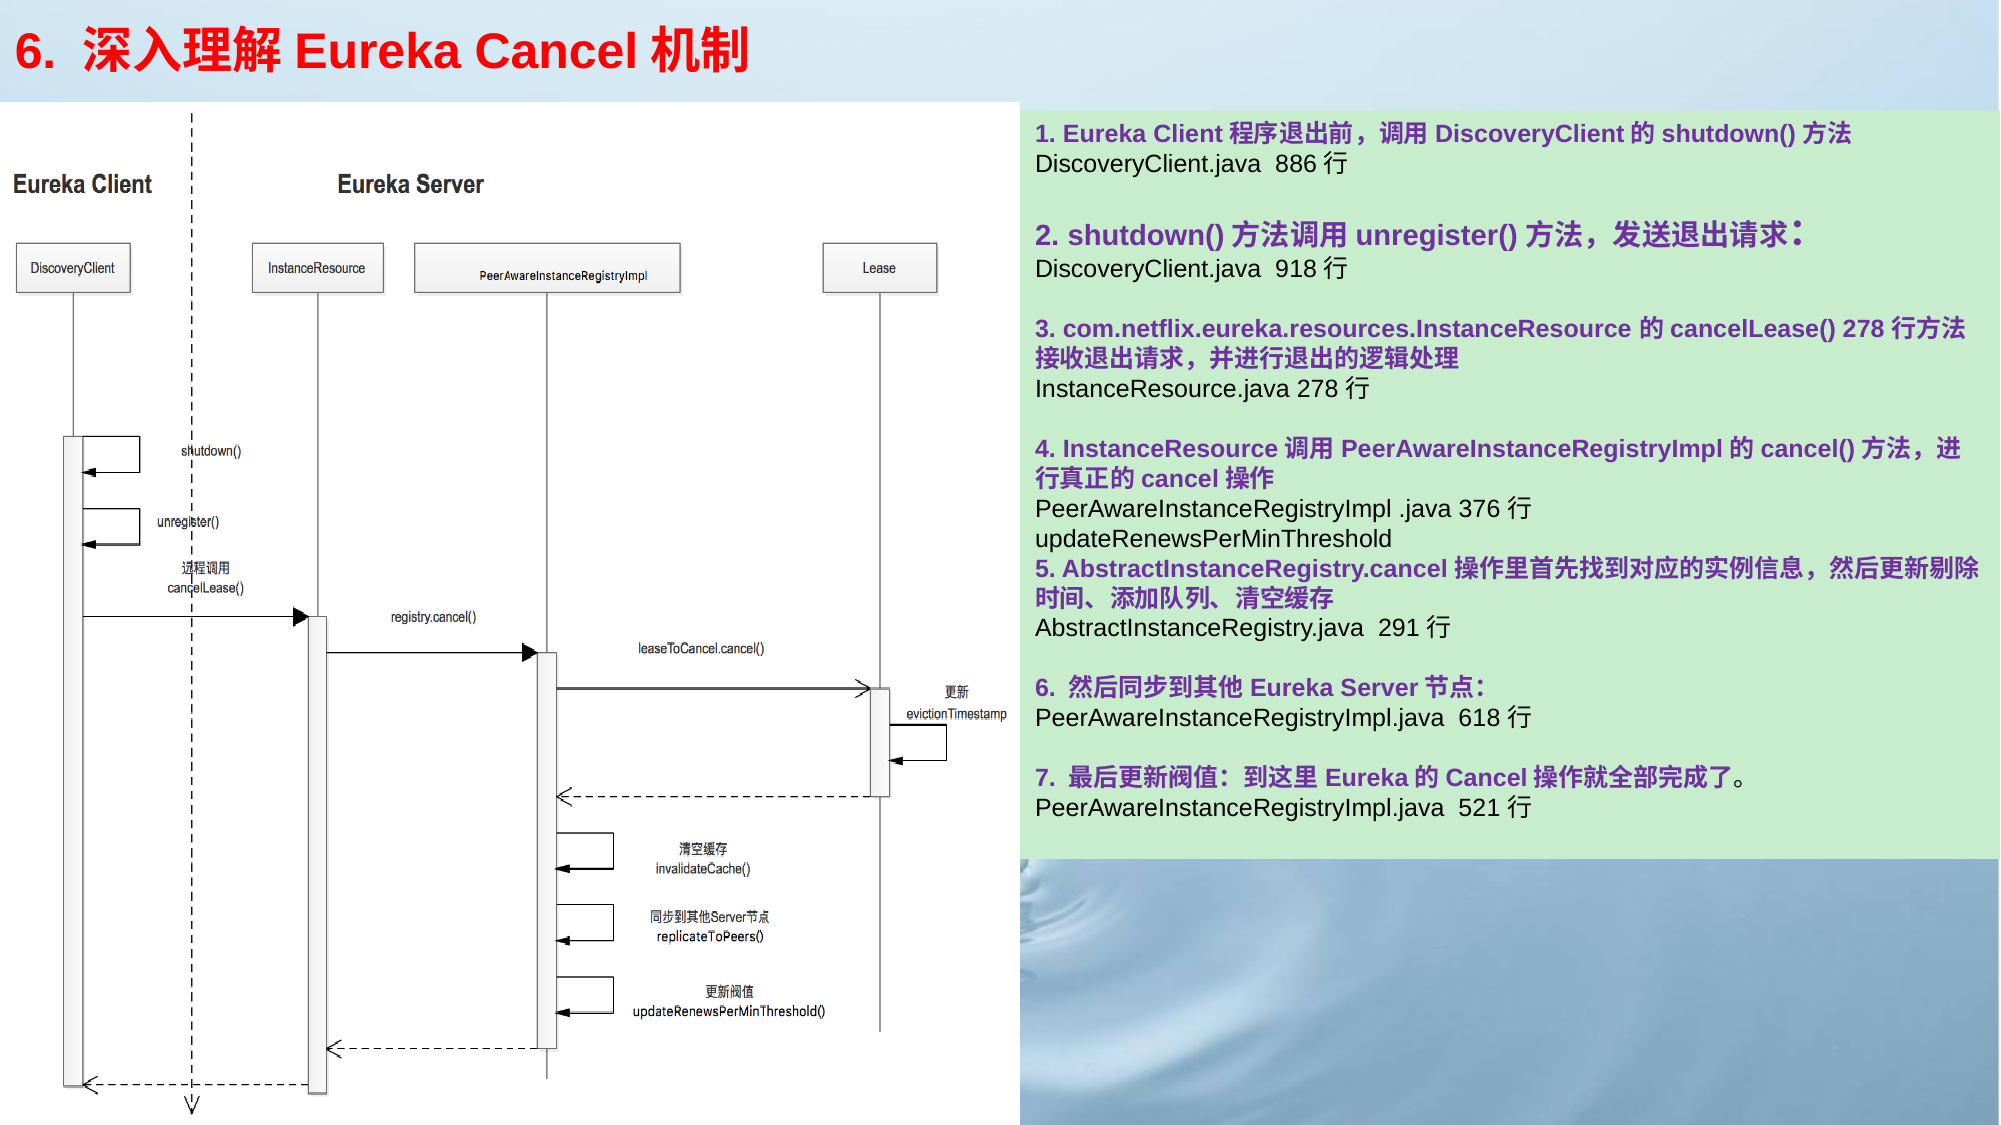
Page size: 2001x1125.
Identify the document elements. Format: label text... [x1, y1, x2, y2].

picture [0, 0, 2001, 1125]
text_box 6. 深入理解Eureka Cancel机制 [0, 11, 996, 87]
text_box [1020, 859, 2000, 921]
text_box 1. Eureka Client程序退出前，调用DiscoveryClient的shutdown()方法DiscoveryClient.java 886行 2. shutdown()方法调用unregister()方法，发送退出请求： DiscoveryClient.java 918行 3. com.netflix.eureka.resources.InstanceResource的cancelLease() 278行方法接收退出请求，并进行退出的逻辑处理 InstanceResource.java 278行 4. InstanceResource调用PeerAwareInstanceRegistryImpl的cancel()方法，进行真正的cancel操作 PeerAwareInstanceRegistryImpl .java 376行 updateRenewsPerMinThreshold 5. AbstractInstanceRegistry.cancel操作里首先找到对应的实例信息，然后更新剔除时间、添加队列、清空缓存 AbstractInstanceRegistry.java 291行 6. 然后同步到其他Eureka Server节点： PeerAwareInstanceRegistryImpl.java 618行 7. 最后更新阀值：到这里Eureka的Cancel操作就全部完成了。 PeerAwareInstanceRegistryImpl.java 521行 [1020, 110, 2000, 859]
